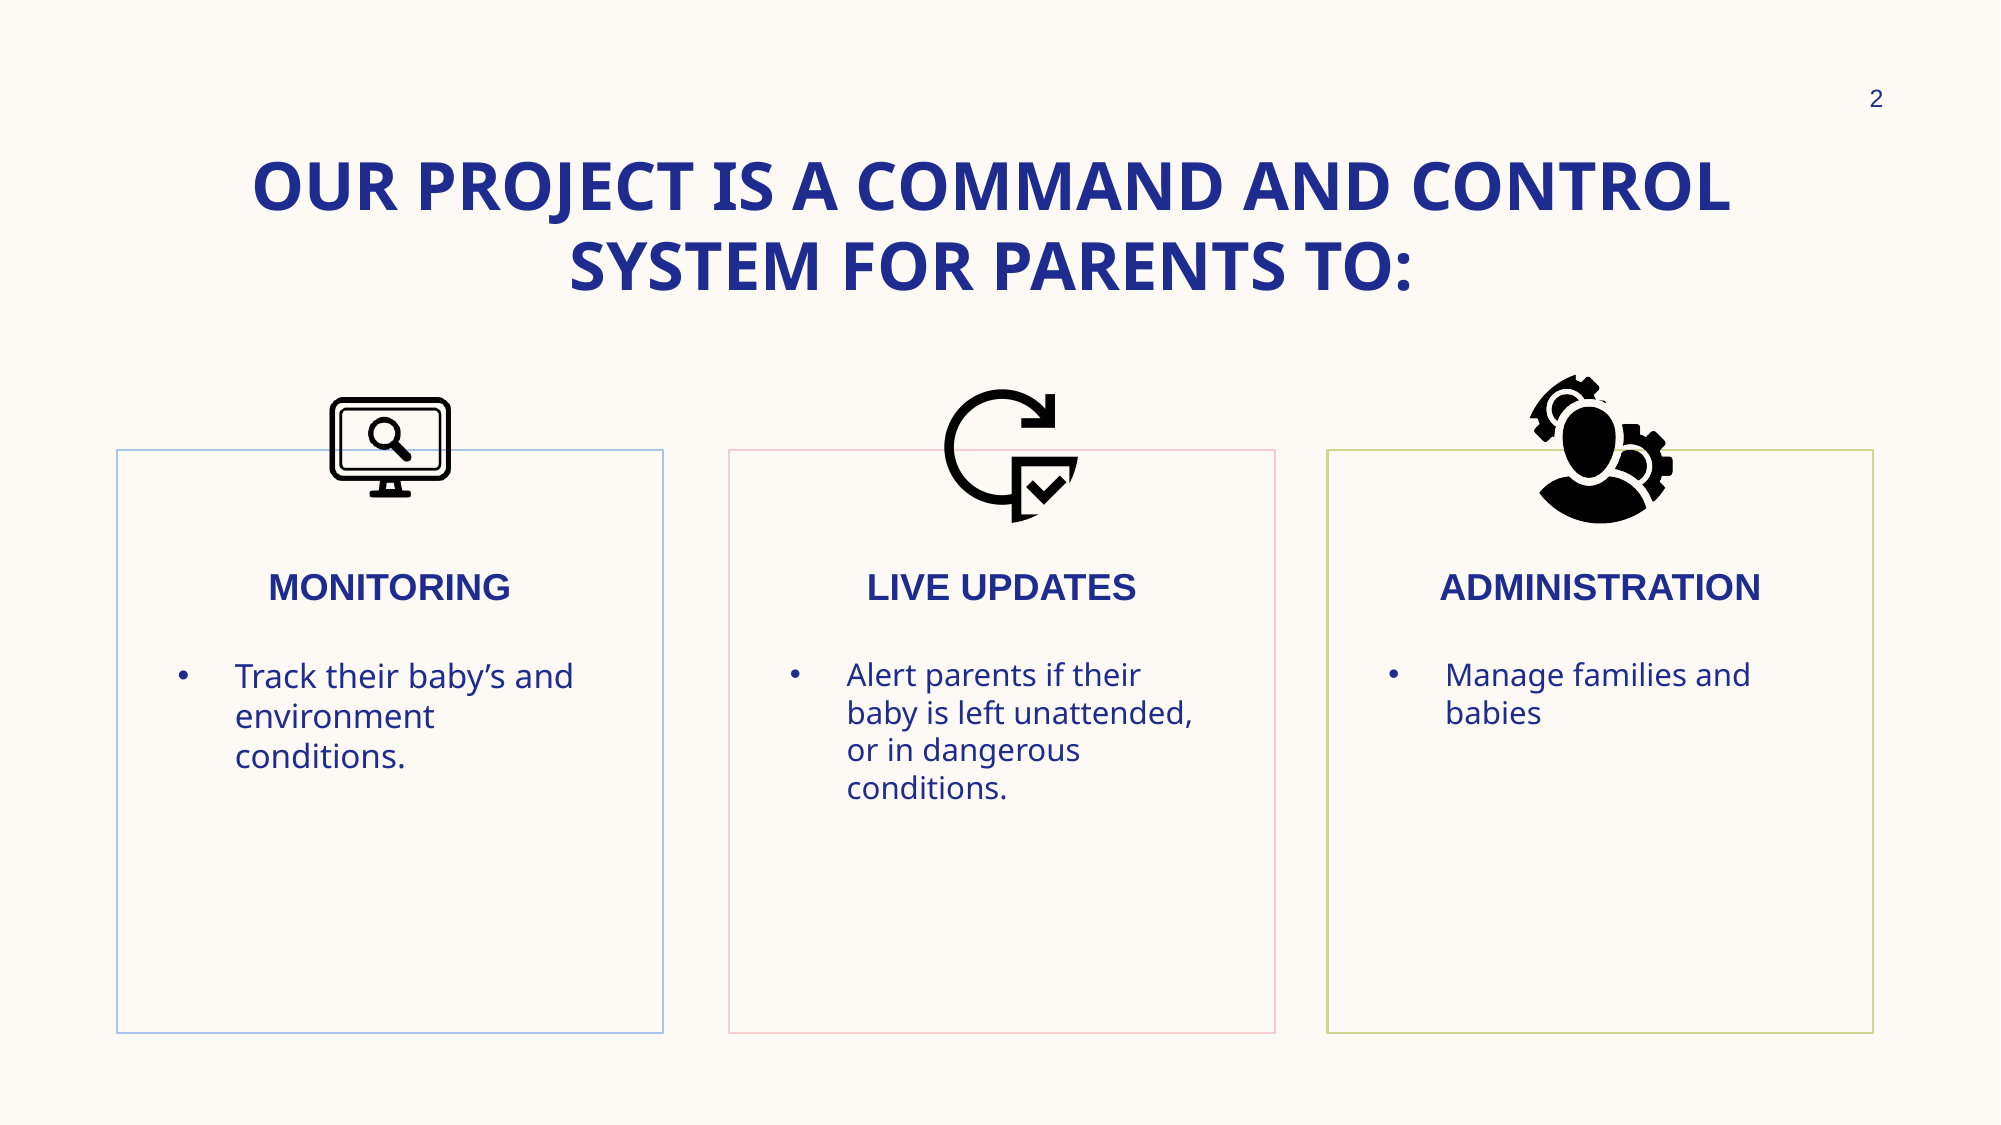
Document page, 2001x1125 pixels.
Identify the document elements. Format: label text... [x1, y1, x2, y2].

list Alert parents if their baby is left unattended, or in dangerous conditions. [774, 648, 1230, 1010]
list administration [1326, 449, 1874, 1034]
picture [1523, 370, 1677, 524]
list Live updates [728, 449, 1276, 1034]
picture [313, 370, 467, 524]
list Manage families and babies [1373, 648, 1828, 1010]
title Our project is a command and control system for parents to: [116, 136, 1868, 263]
list Track their baby’s and environment conditions. [162, 648, 618, 1010]
picture [925, 370, 1079, 524]
list monitoring [116, 449, 664, 1034]
slide_number 2 [1795, 75, 1958, 120]
